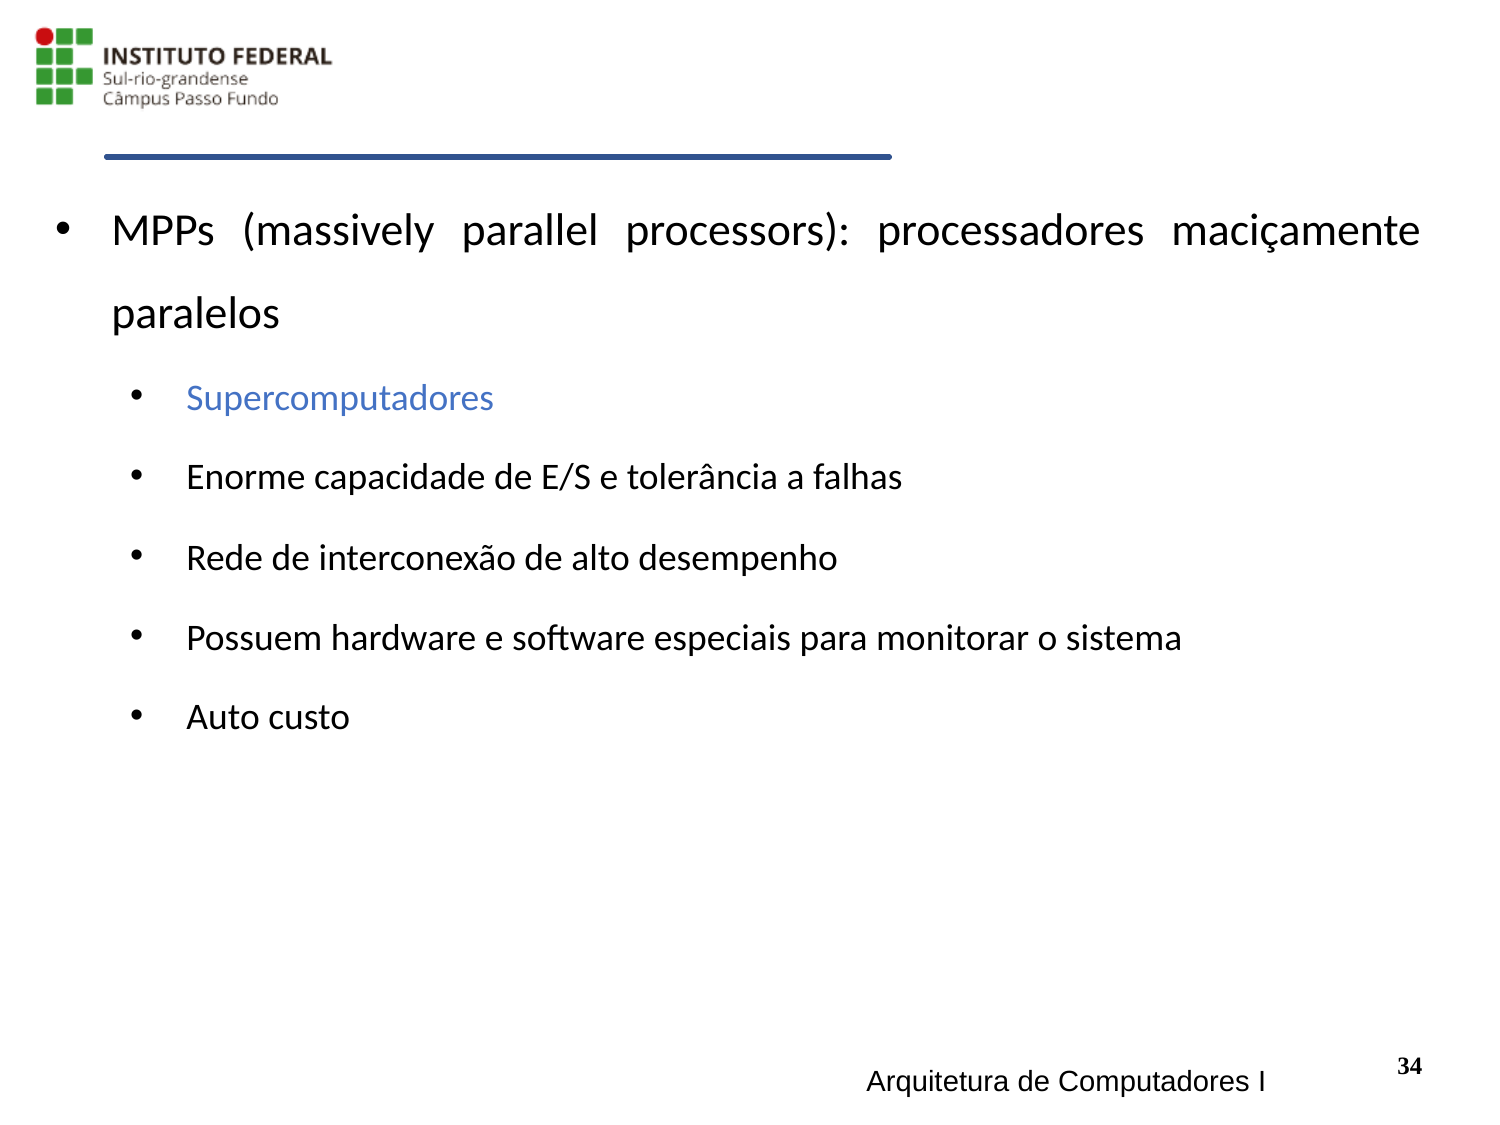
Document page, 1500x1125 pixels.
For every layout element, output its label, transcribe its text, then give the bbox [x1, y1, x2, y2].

text_box Arquitetura de Computadores I [733, 1054, 1400, 1125]
list MPPs (massively parallel processors): processadores maciçamente paralelos Supercomputadores Enorme capacidade de E/S e tolerância a falhas Rede de interconexão de alto desempenho Possuem hardware e software especiais para monitorar o sistema Auto custo [21, 165, 1438, 927]
text_box 34 [1049, 1012, 1438, 1088]
picture [21, 20, 340, 124]
